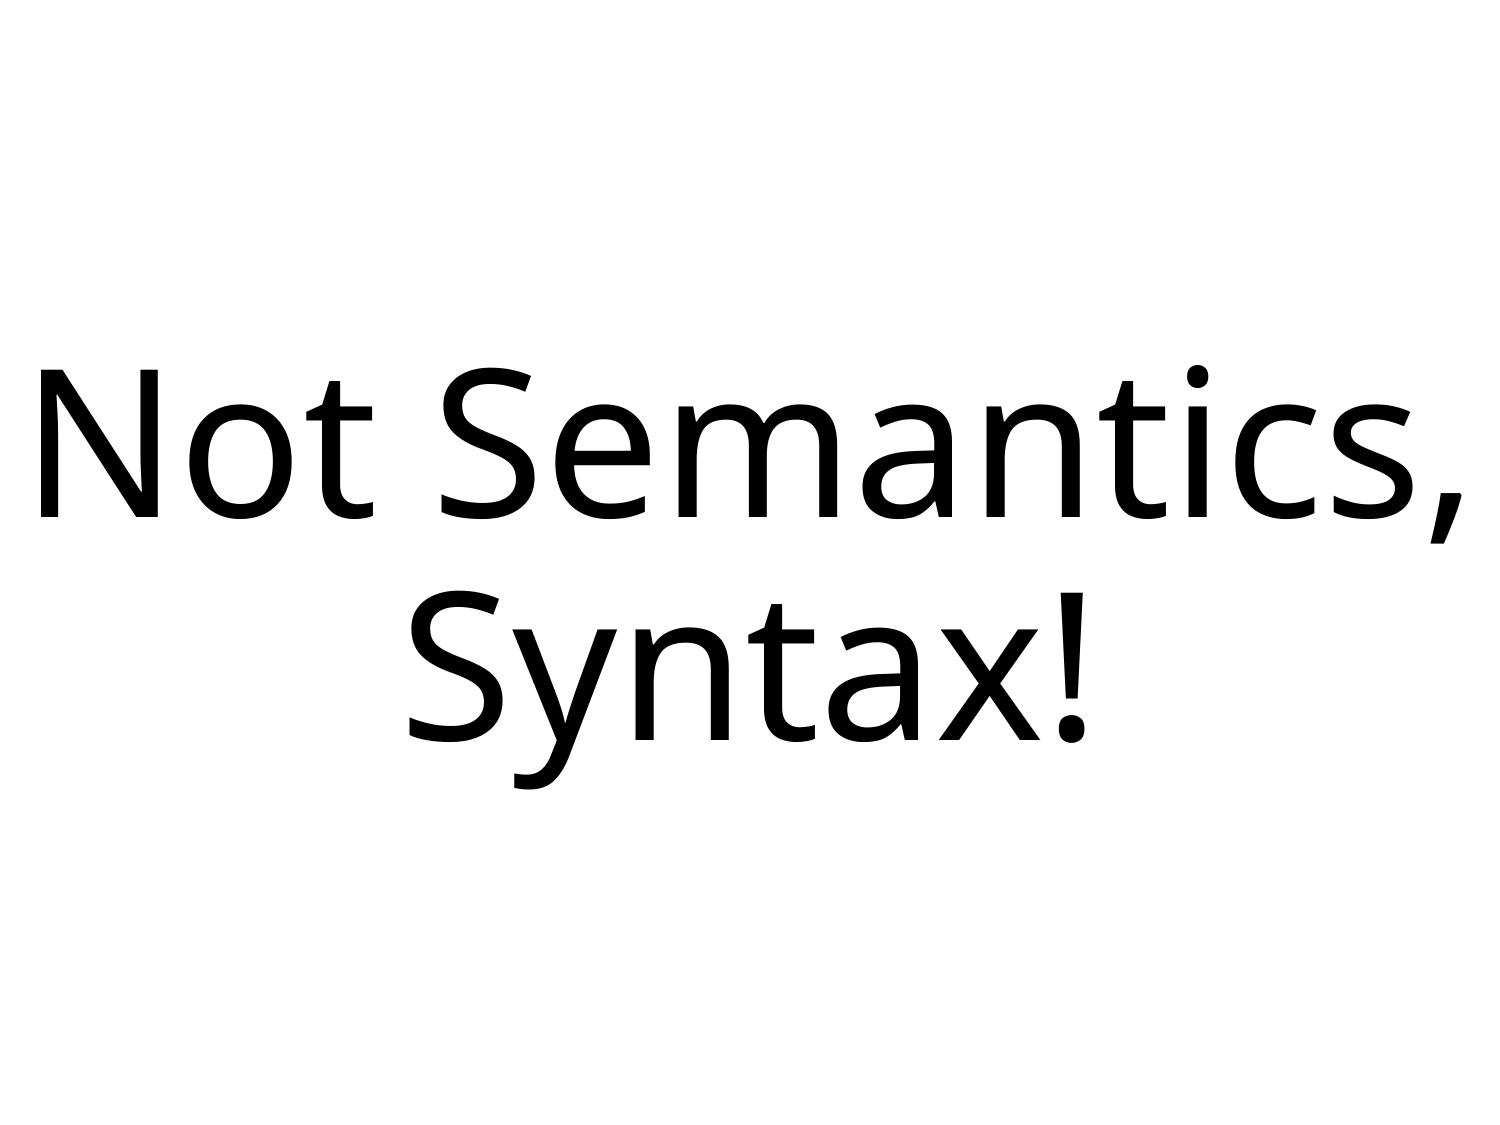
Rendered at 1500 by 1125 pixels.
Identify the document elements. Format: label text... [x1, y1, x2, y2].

list Not Semantics, Syntax! [0, 0, 1500, 1125]
